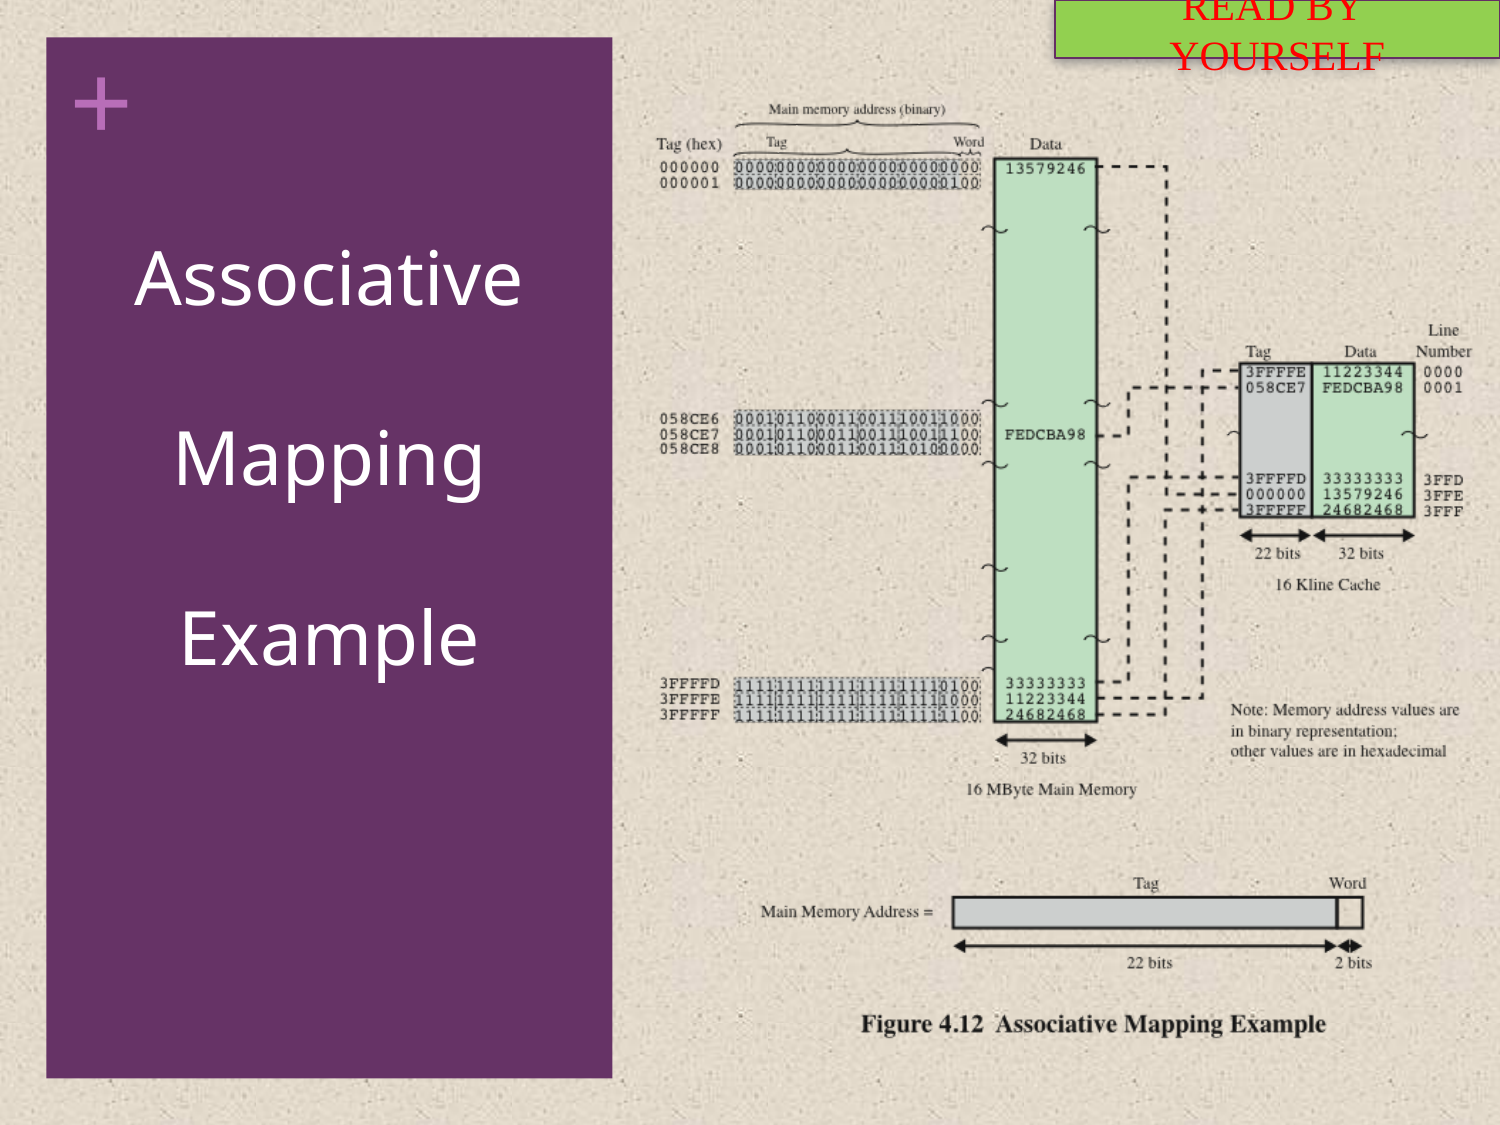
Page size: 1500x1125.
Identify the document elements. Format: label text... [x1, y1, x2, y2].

picture [0, 0, 1500, 1125]
title Associative Mapping Example [62, 287, 597, 688]
